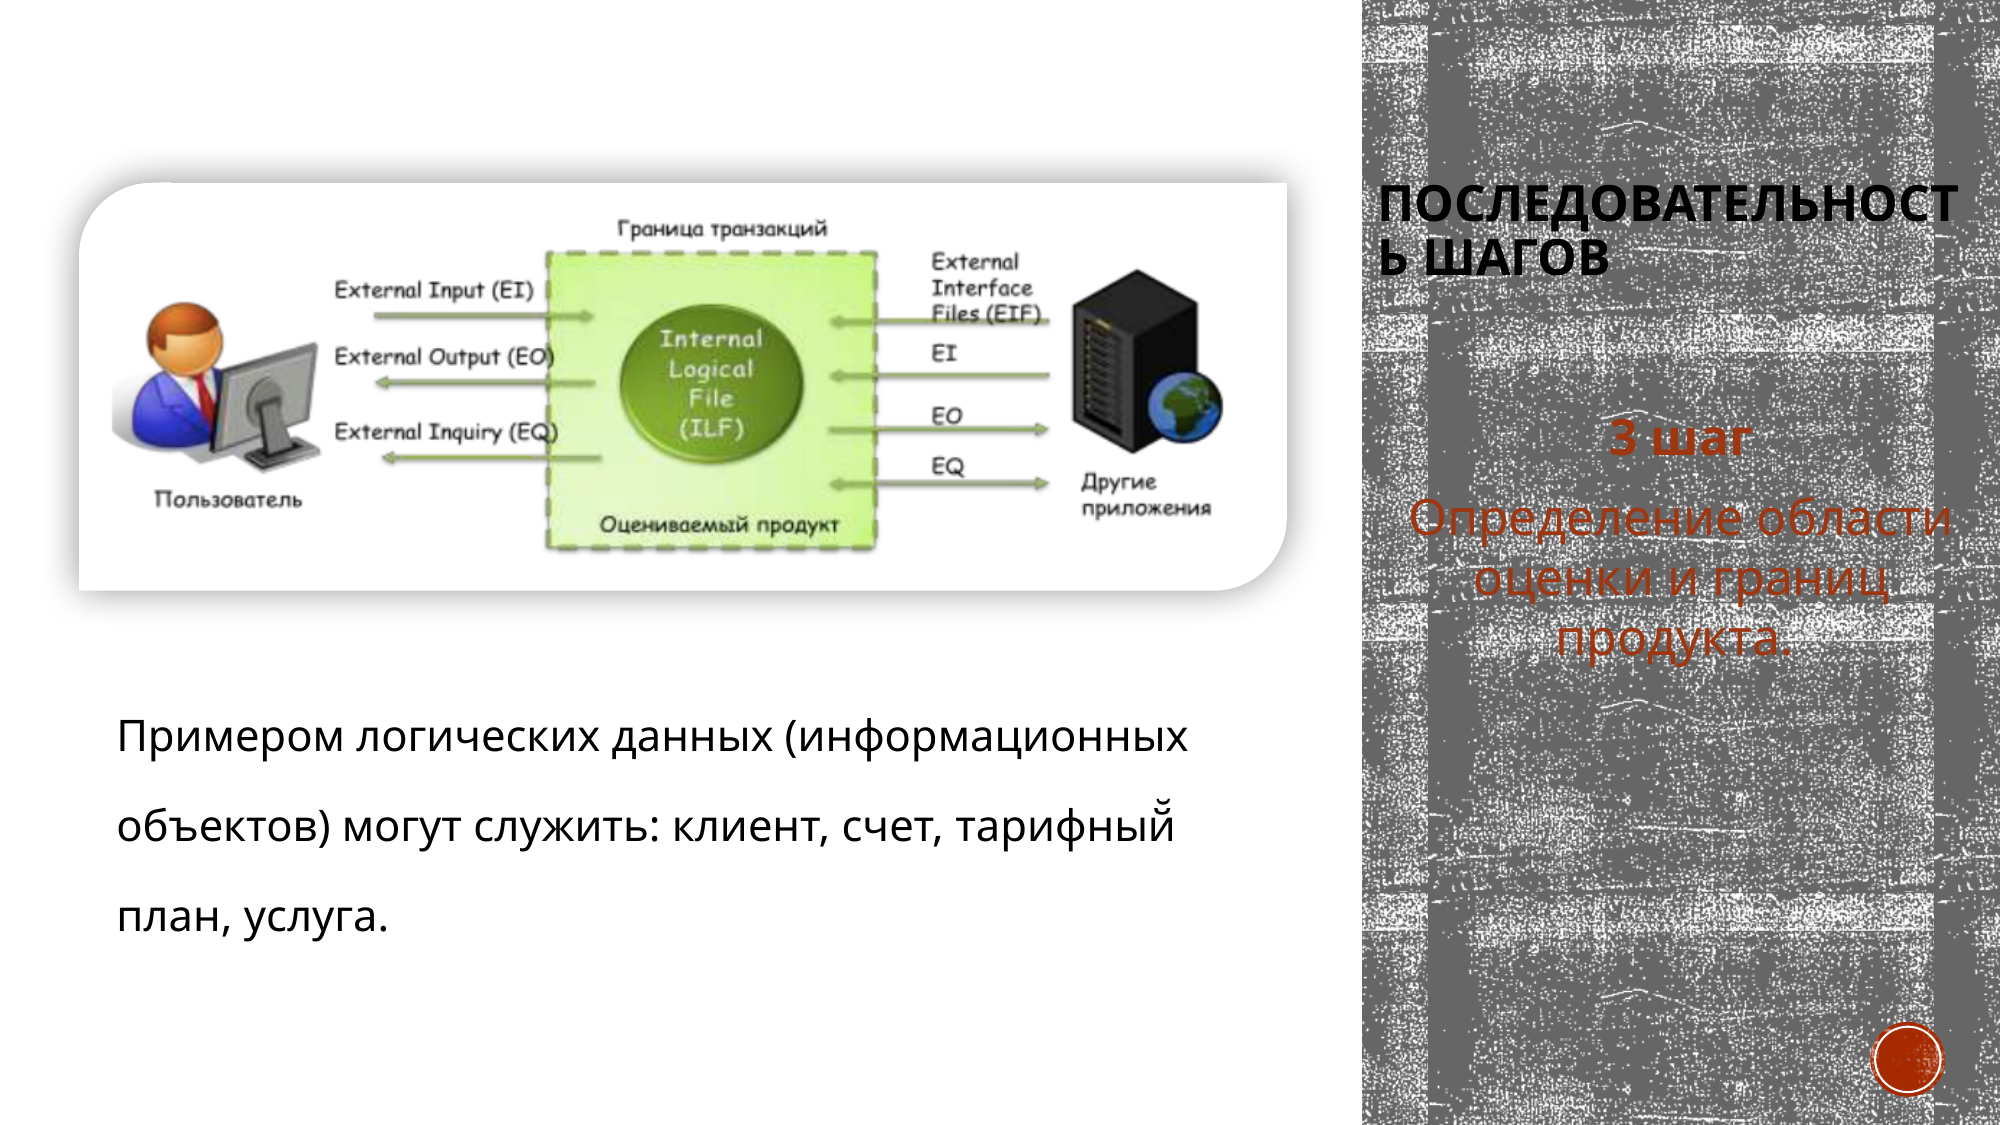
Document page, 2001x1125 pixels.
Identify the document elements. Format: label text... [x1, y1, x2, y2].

title последовательность шагов [1362, 141, 2000, 294]
list 3 шаг Определение области оценки и границ продукта. [1362, 397, 2000, 1125]
text_box Примером логических данных (информационных объектов) могут служить: клиент, счет, тарифный̆ план, услуга. [101, 691, 1243, 976]
picture [90, 194, 1278, 582]
